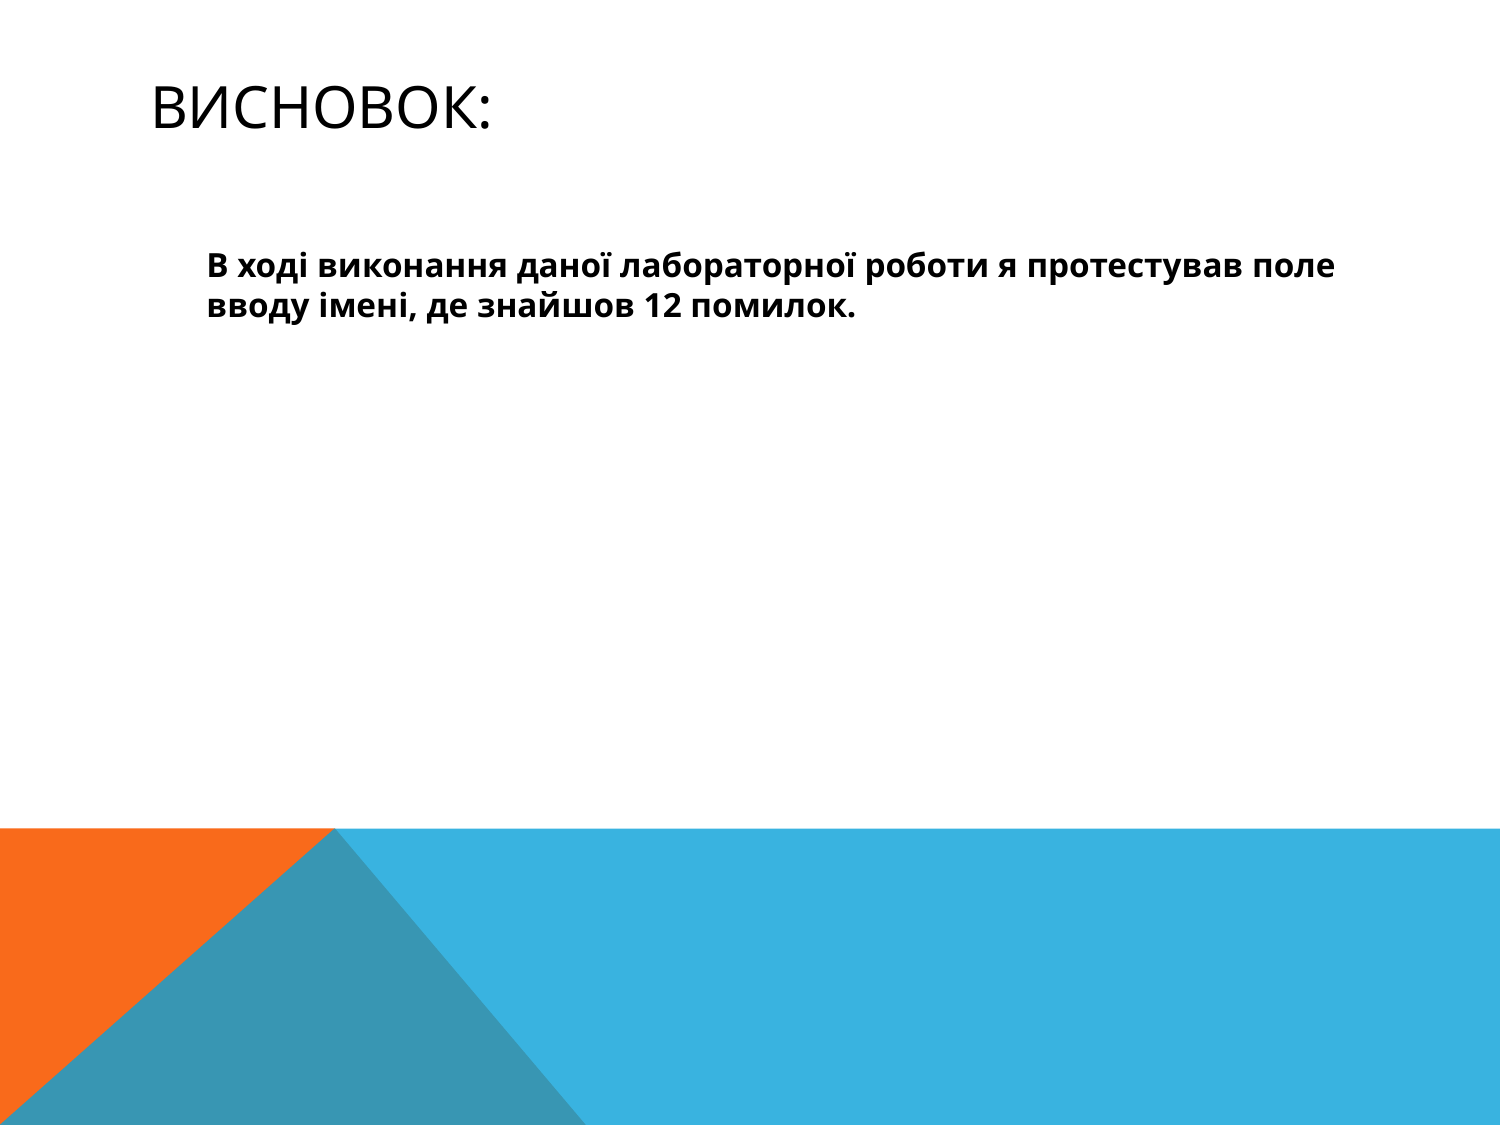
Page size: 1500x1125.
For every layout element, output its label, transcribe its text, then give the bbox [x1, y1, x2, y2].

title Висновок: [135, 60, 1369, 150]
list В ході виконання даної лабораторної роботи я протестував поле вводу імені, де знайшов 12 помилок. [135, 180, 1369, 768]
